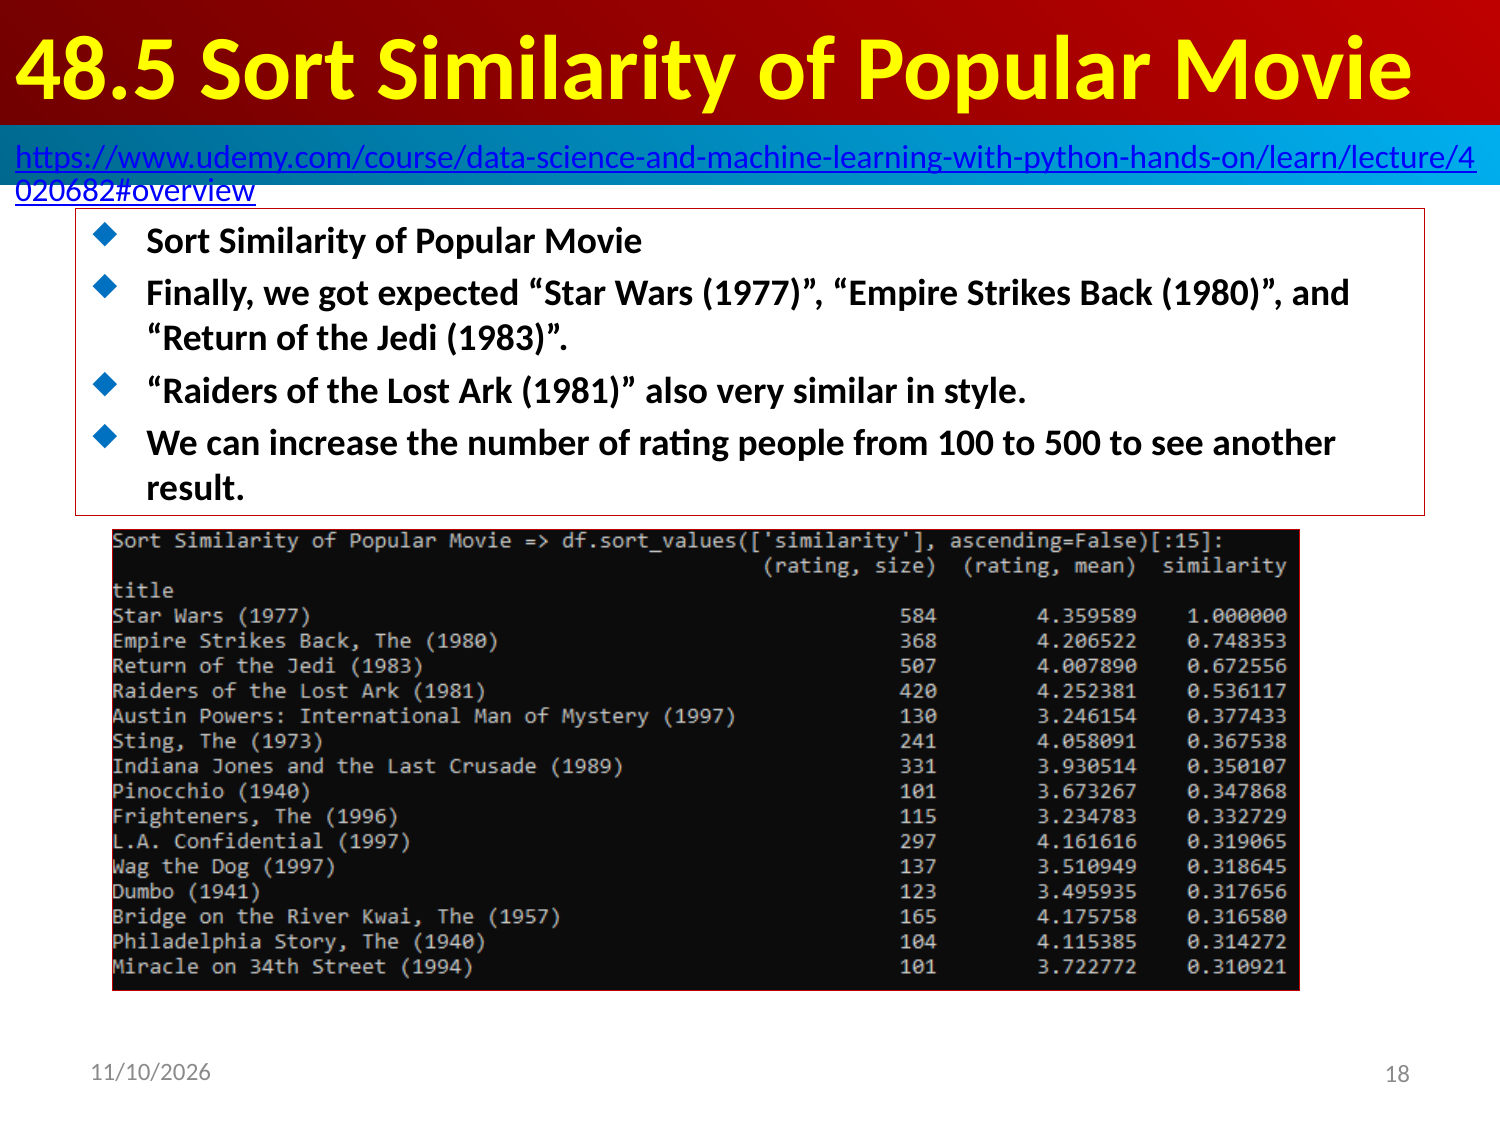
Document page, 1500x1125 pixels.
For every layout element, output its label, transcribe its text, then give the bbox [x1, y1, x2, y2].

slide_number 18 [1074, 1042, 1425, 1103]
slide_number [75, 1040, 425, 1101]
subtitle Sort Similarity of Popular Movie Finally, we got expected “Star Wars (1977)”, “Empire Strikes Back (1980)”, and “Return of the Jedi (1983)”. “Raiders of the Lost Ark (1981)” also very similar in style. We can increase the number of rating people from 100 to 500 to see another result. [75, 208, 1425, 516]
text_box https://www.udemy.com/course/data-science-and-machine-learning-with-python-hands-on/learn/lecture/4020682#overview [0, 125, 1500, 185]
picture [111, 529, 1300, 991]
title 48.5 Sort Similarity of Popular Movie [0, 0, 1500, 125]
